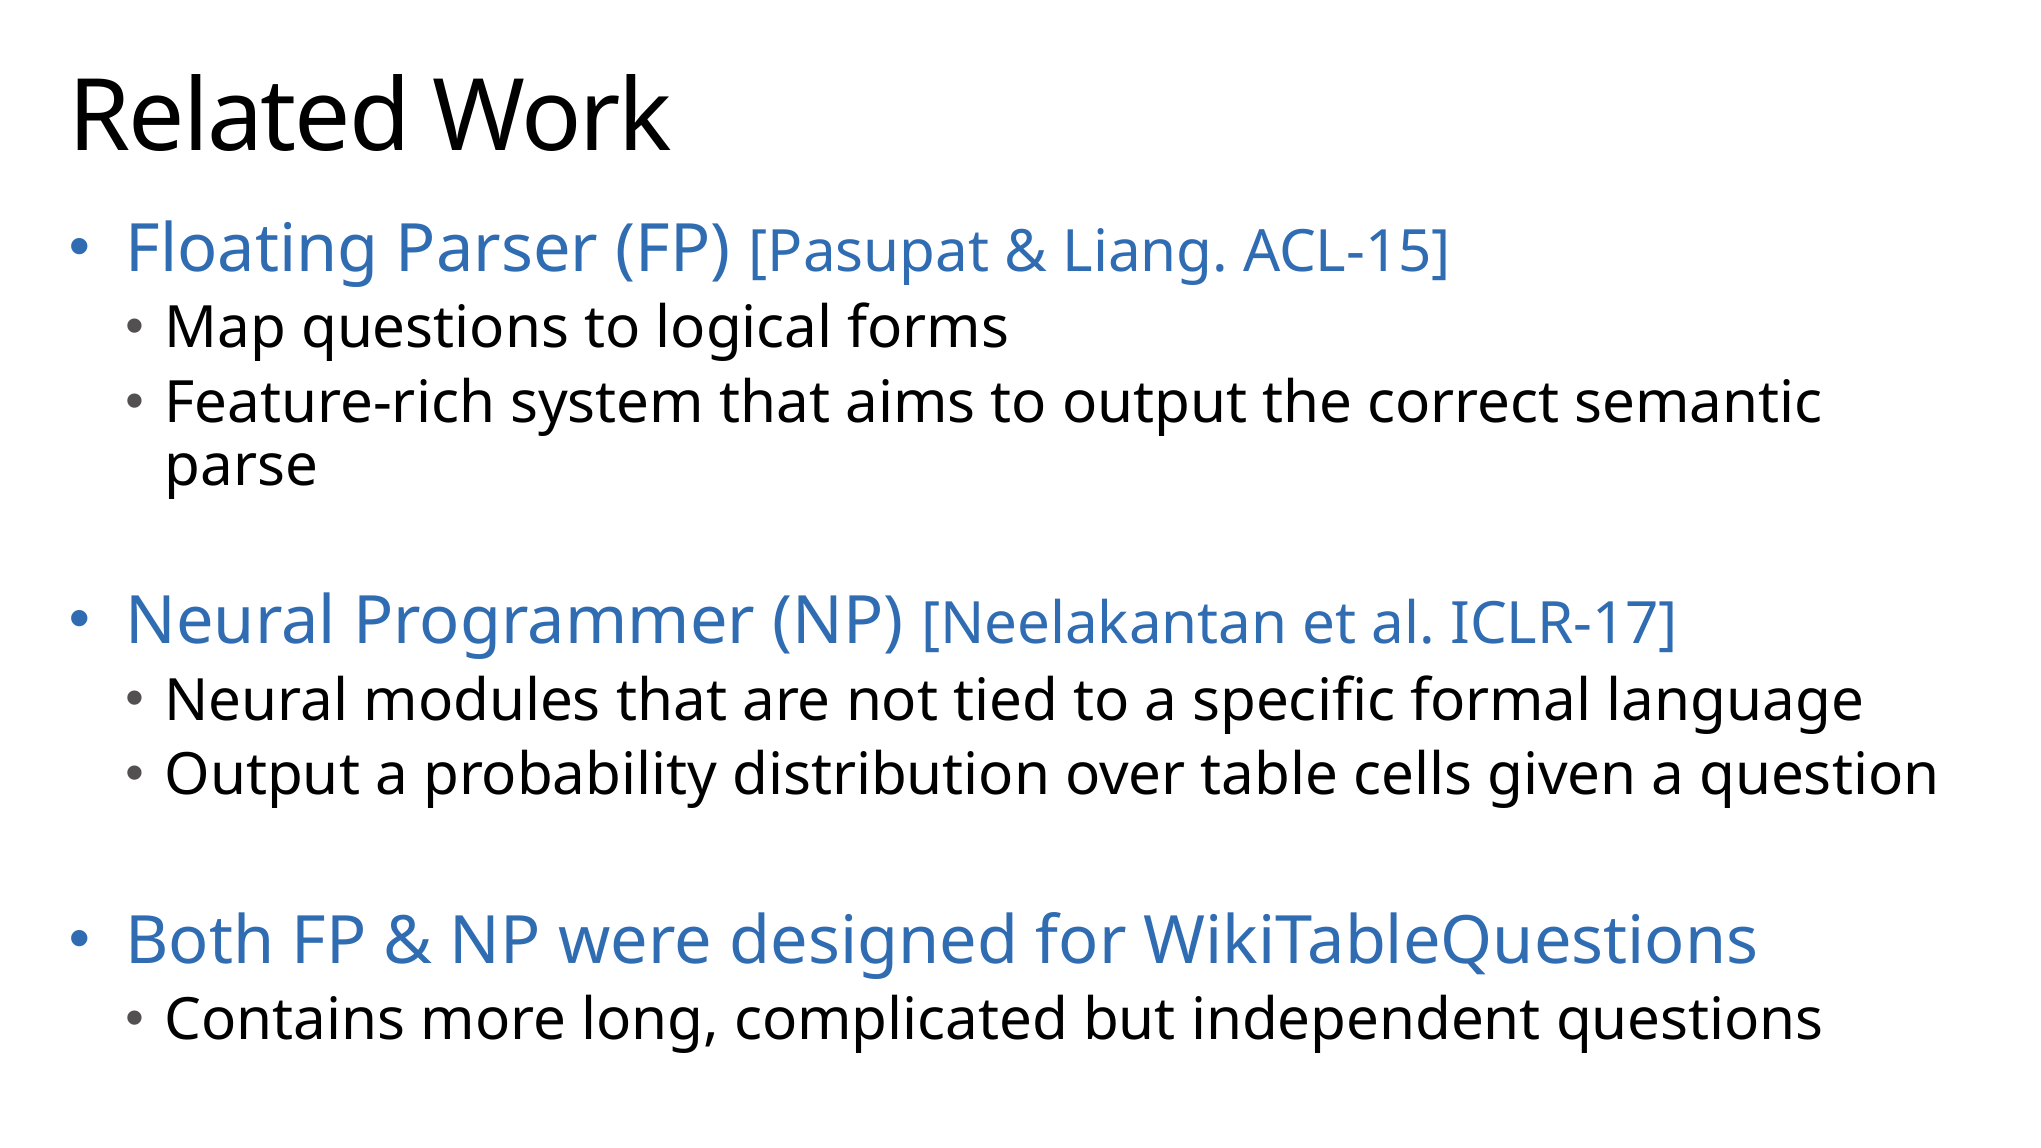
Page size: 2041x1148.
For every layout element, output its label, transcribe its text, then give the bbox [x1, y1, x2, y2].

title Related Work [45, 48, 1996, 200]
list Floating Parser (FP) [Pasupat & Liang. ACL-15] Map questions to logical forms Feature-rich system that aims to output the correct semantic parse Neural Programmer (NP) [Neelakantan et al. ICLR-17] Neural modules that are not tied to a specific formal language Output a probability distribution over table cells given a question Both FP & NP were designed for WikiTableQuestions Contains more long, complicated but independent questions [45, 200, 1996, 1018]
